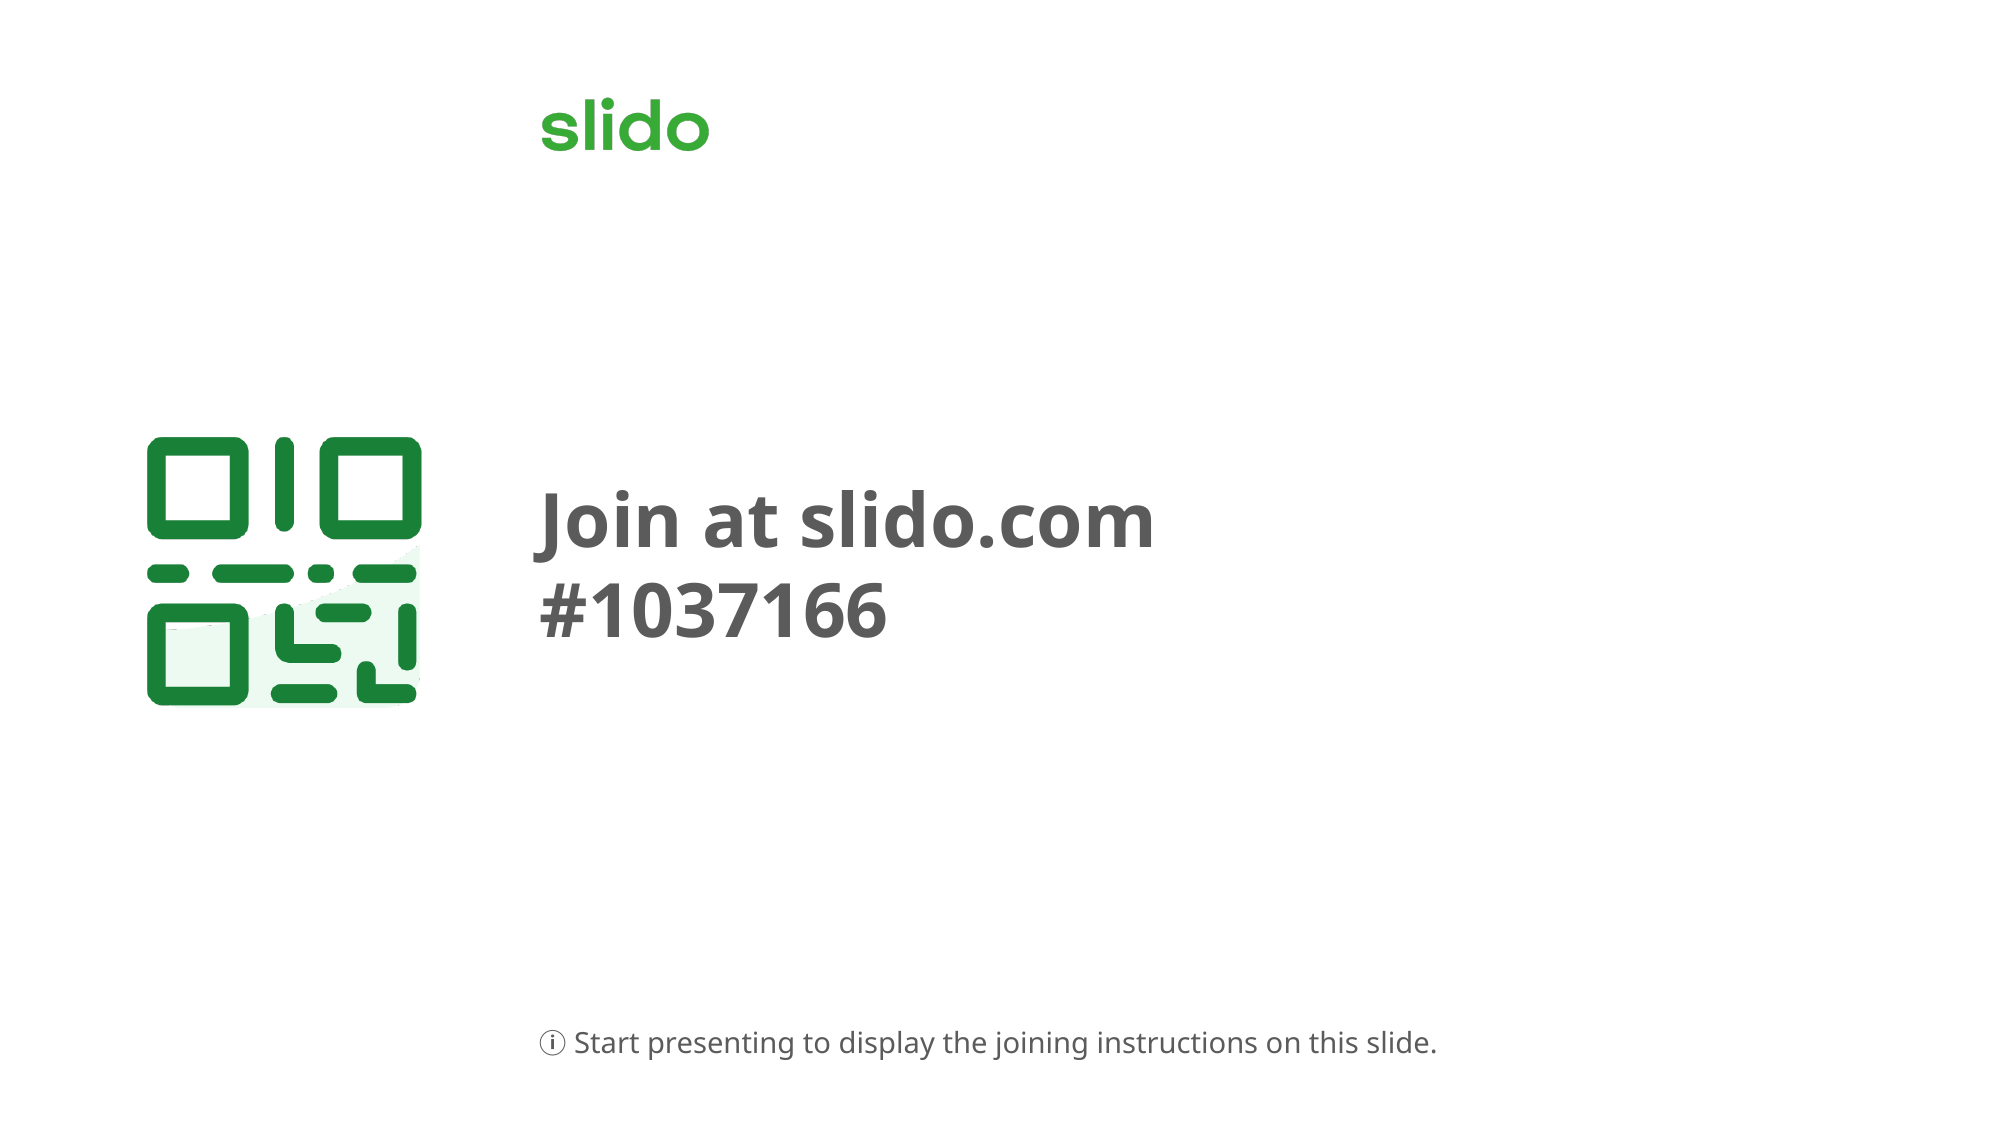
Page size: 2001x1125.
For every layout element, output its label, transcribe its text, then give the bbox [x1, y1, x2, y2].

picture [83, 362, 484, 763]
text_box Join at slido.com #1037166 [524, 421, 1918, 704]
text_box ⓘ Start presenting to display the joining instructions on this slide. [524, 999, 1959, 1085]
picture [525, 83, 726, 167]
